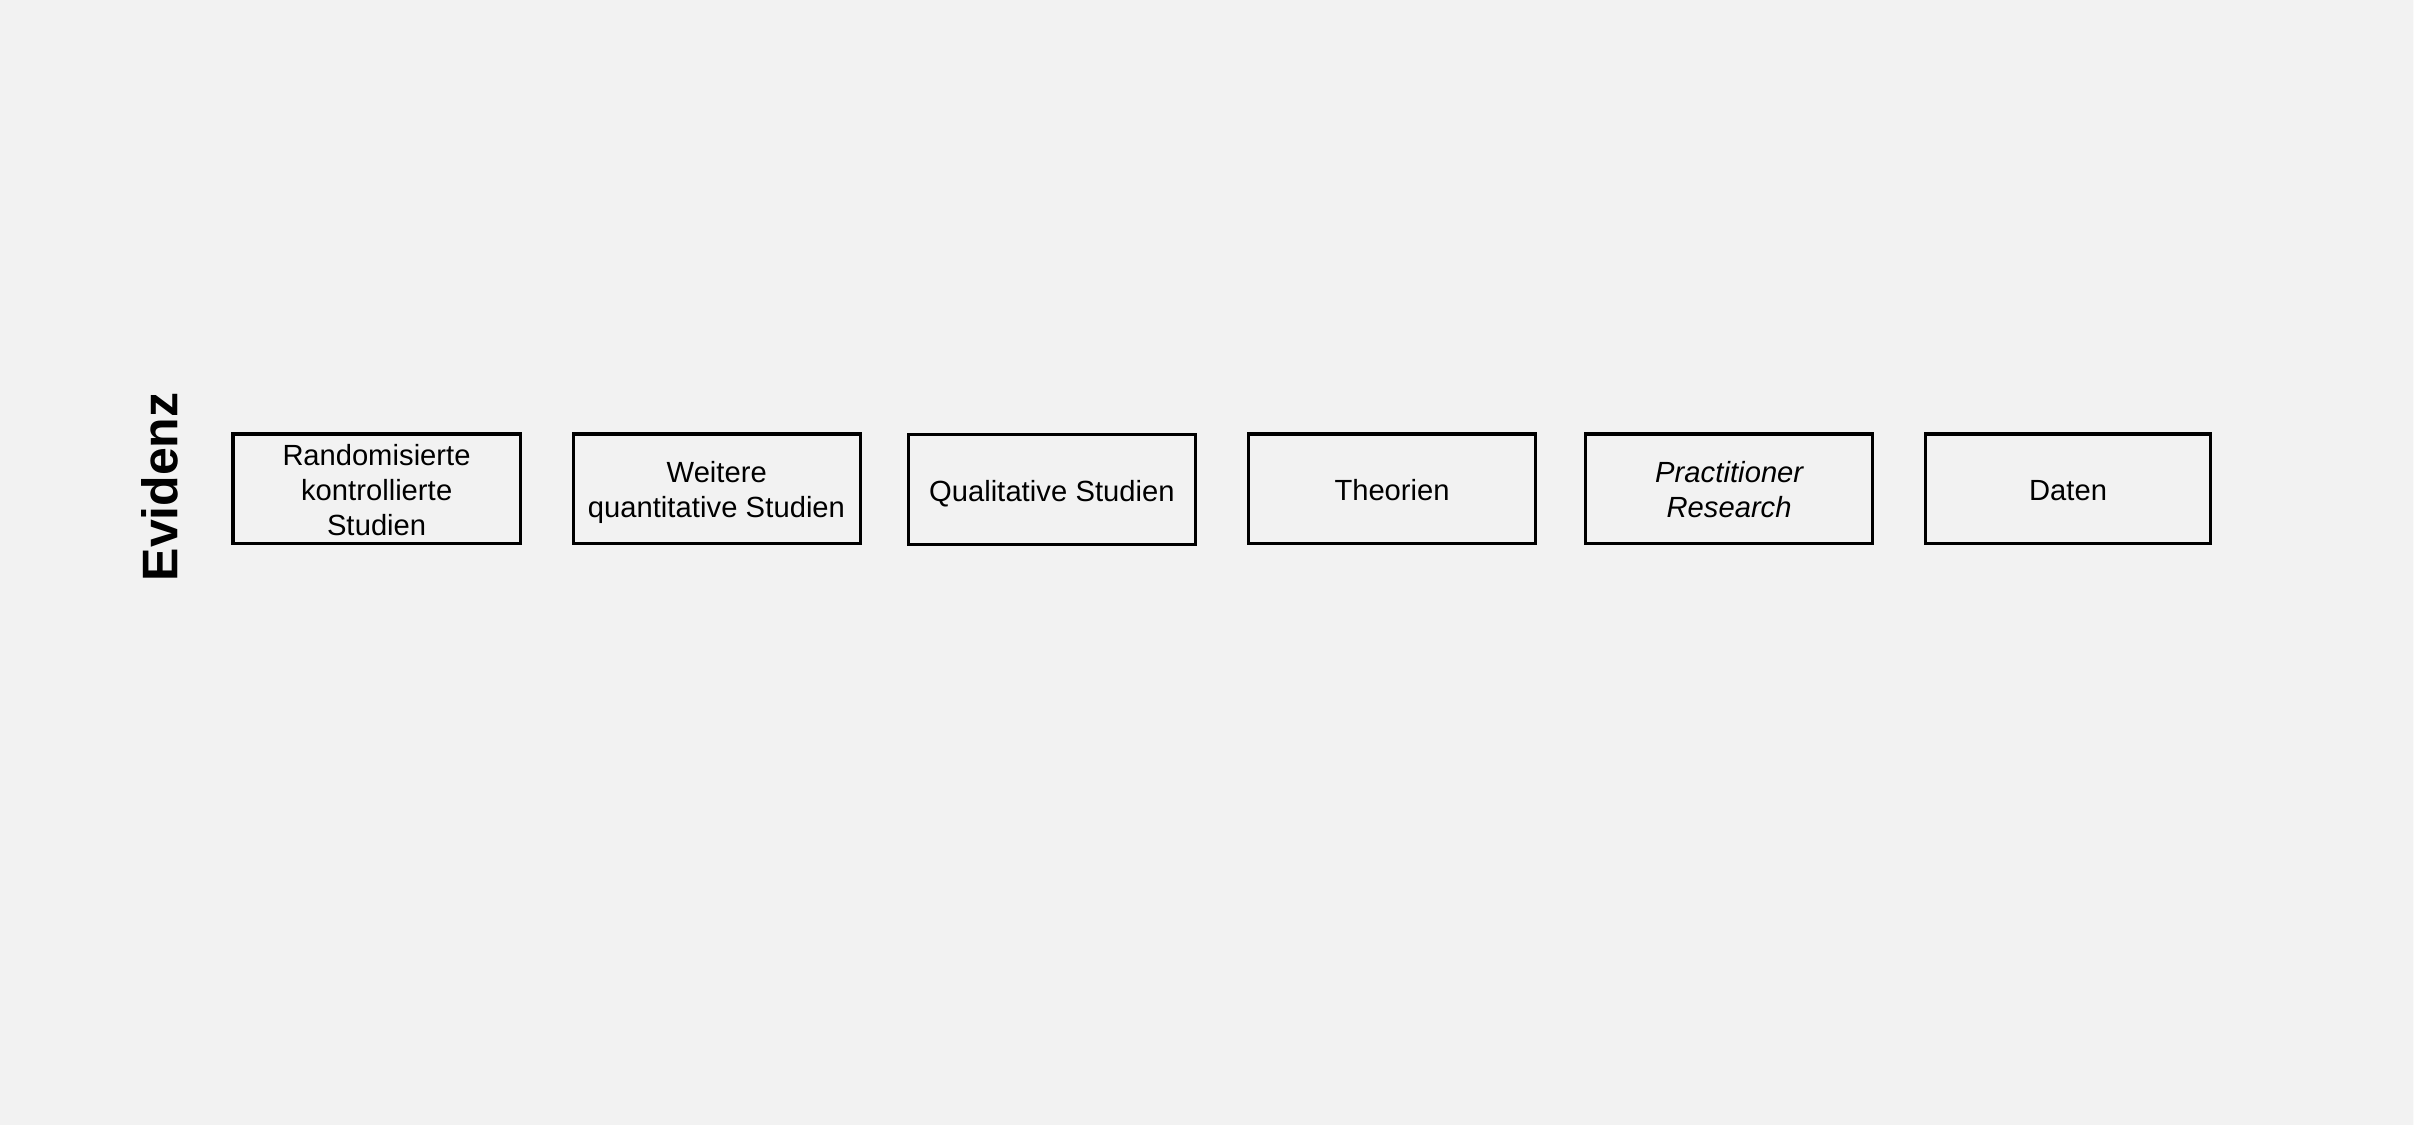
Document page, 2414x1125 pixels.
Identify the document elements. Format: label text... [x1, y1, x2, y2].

text_box Daten [1924, 432, 2212, 545]
text_box Randomisierte kontrollierte Studien [231, 432, 522, 545]
text_box Qualitative Studien [907, 433, 1197, 546]
text_box Theorien [1247, 432, 1537, 545]
text_box Weitere quantitative Studien [572, 432, 862, 545]
text_box Practitioner Research [1584, 432, 1874, 545]
text_box Evidenz [119, 376, 195, 597]
